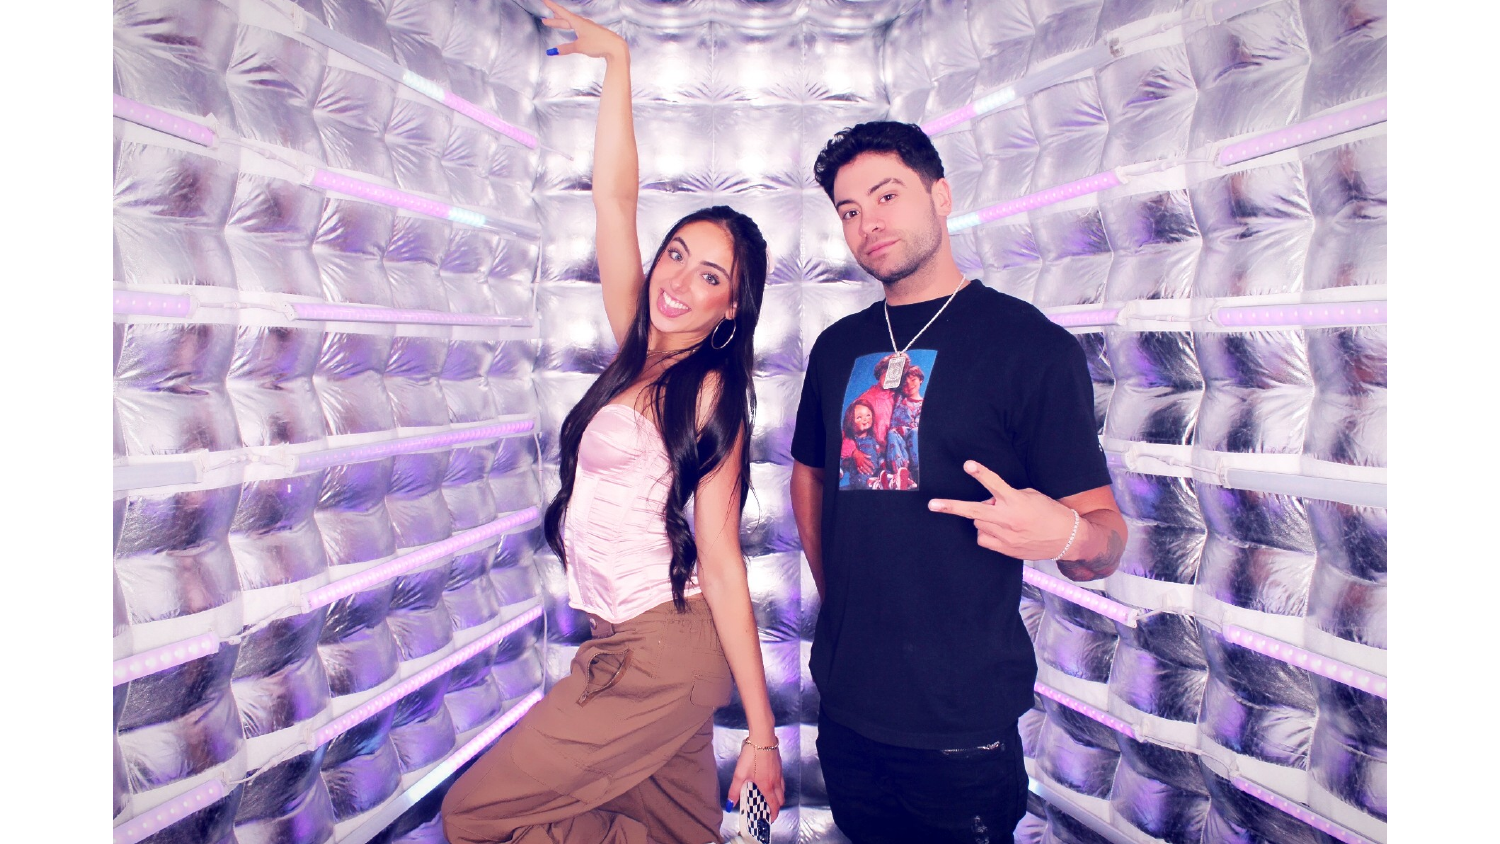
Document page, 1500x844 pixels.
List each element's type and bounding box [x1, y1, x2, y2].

picture [113, 0, 1387, 844]
